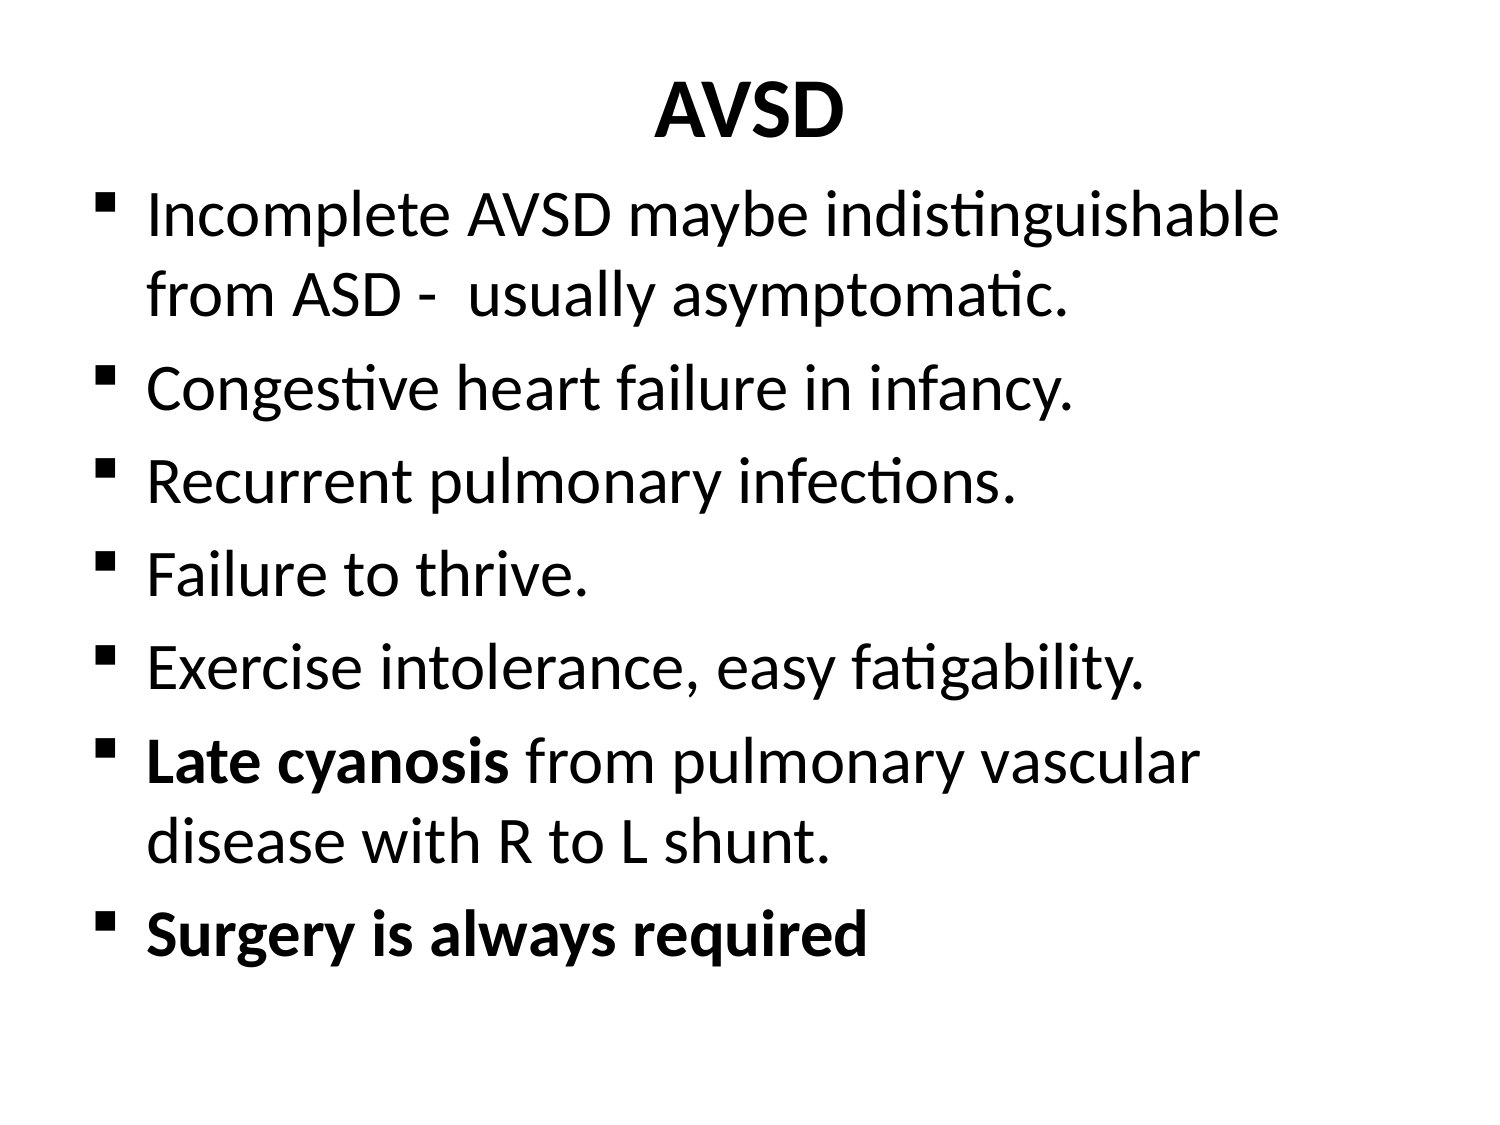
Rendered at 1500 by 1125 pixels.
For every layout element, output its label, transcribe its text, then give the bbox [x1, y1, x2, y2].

list Incomplete AVSD maybe indistinguishable from ASD - usually asymptomatic. Congestive heart failure in infancy. Recurrent pulmonary infections. Failure to thrive. Exercise intolerance, easy fatigability. Late cyanosis from pulmonary vascular disease with R to L shunt. Surgery is always required [75, 162, 1425, 1005]
title AVSD [75, 45, 1425, 162]
